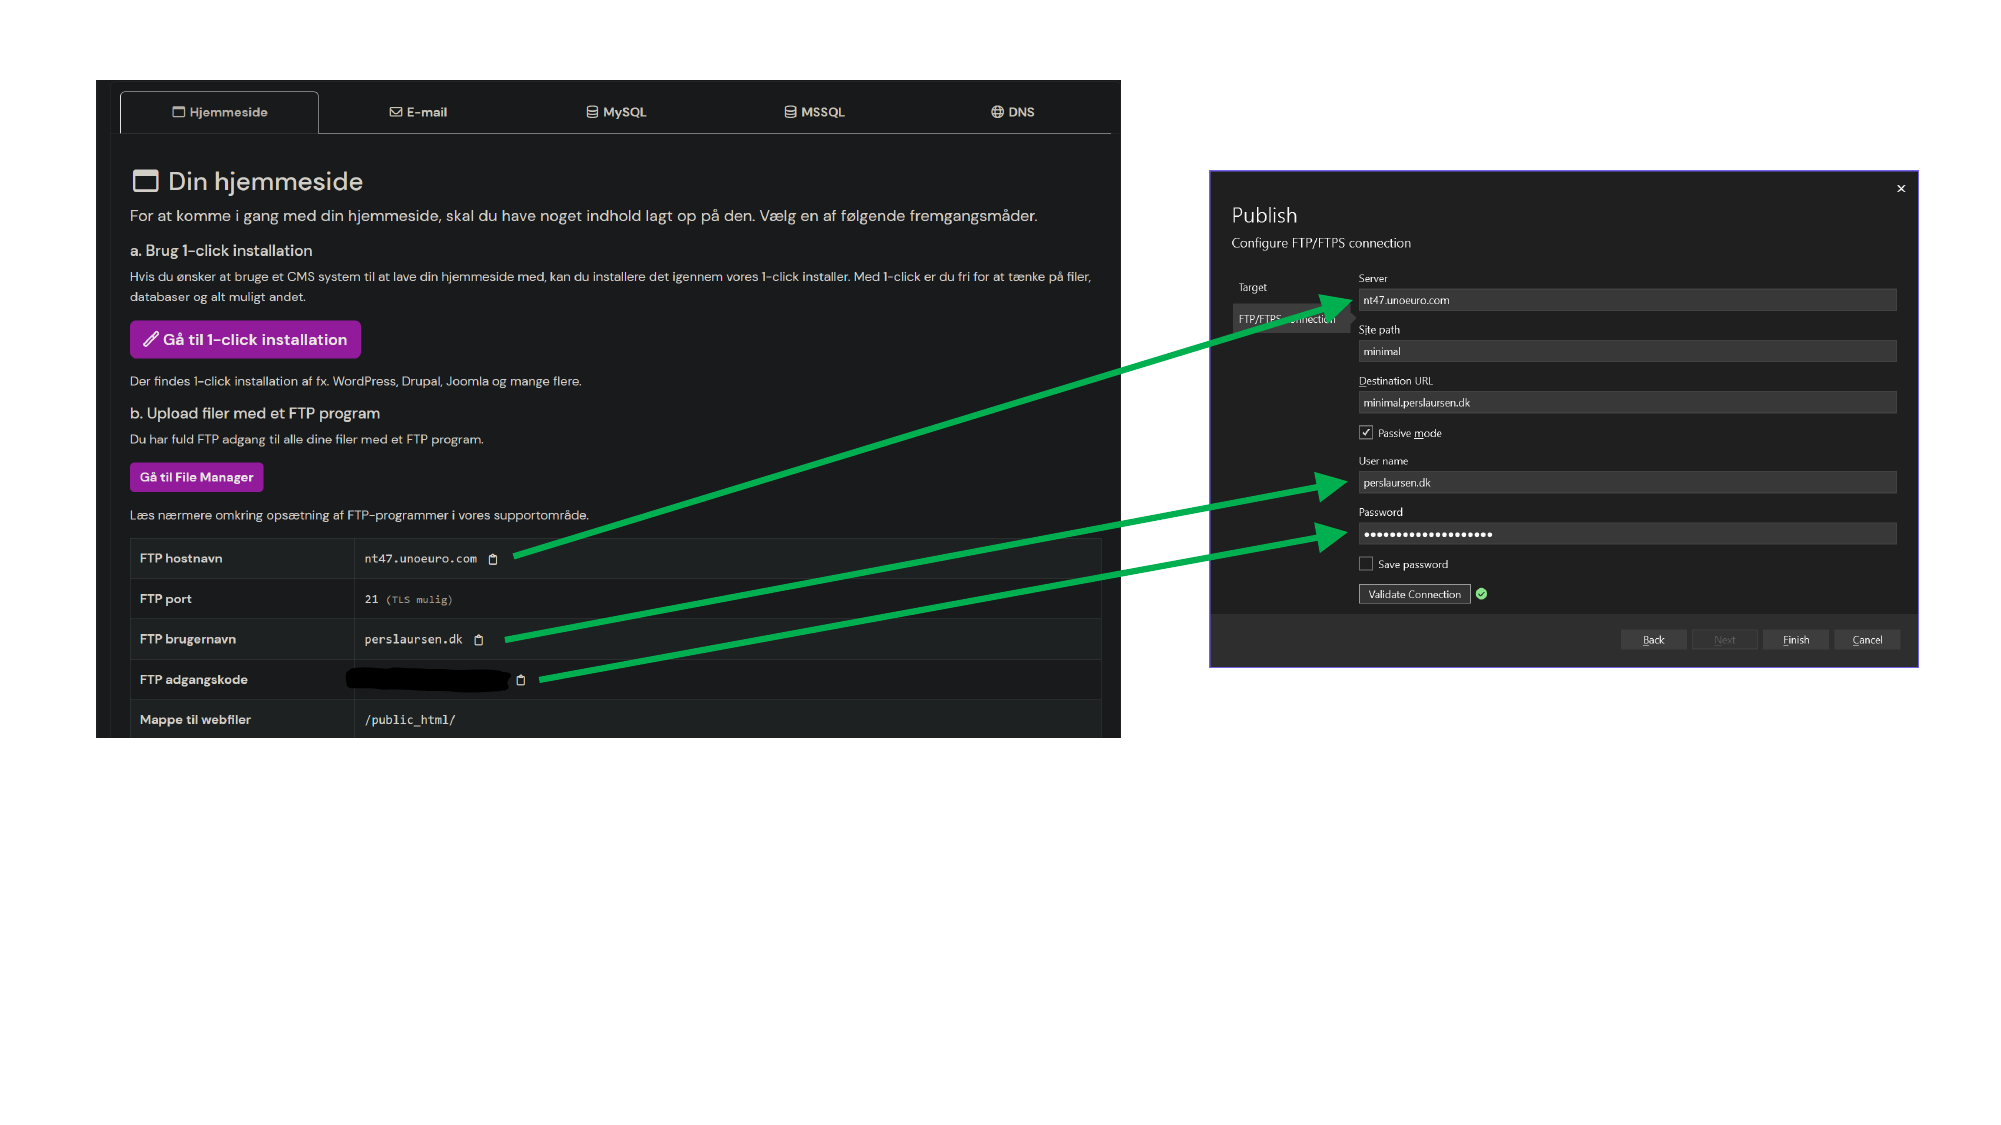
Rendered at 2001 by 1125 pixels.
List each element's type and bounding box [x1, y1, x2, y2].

text_box [539, 557, 1348, 680]
picture [1209, 170, 1919, 668]
text_box [504, 481, 539, 640]
text_box [513, 299, 1353, 557]
picture [96, 80, 1121, 738]
